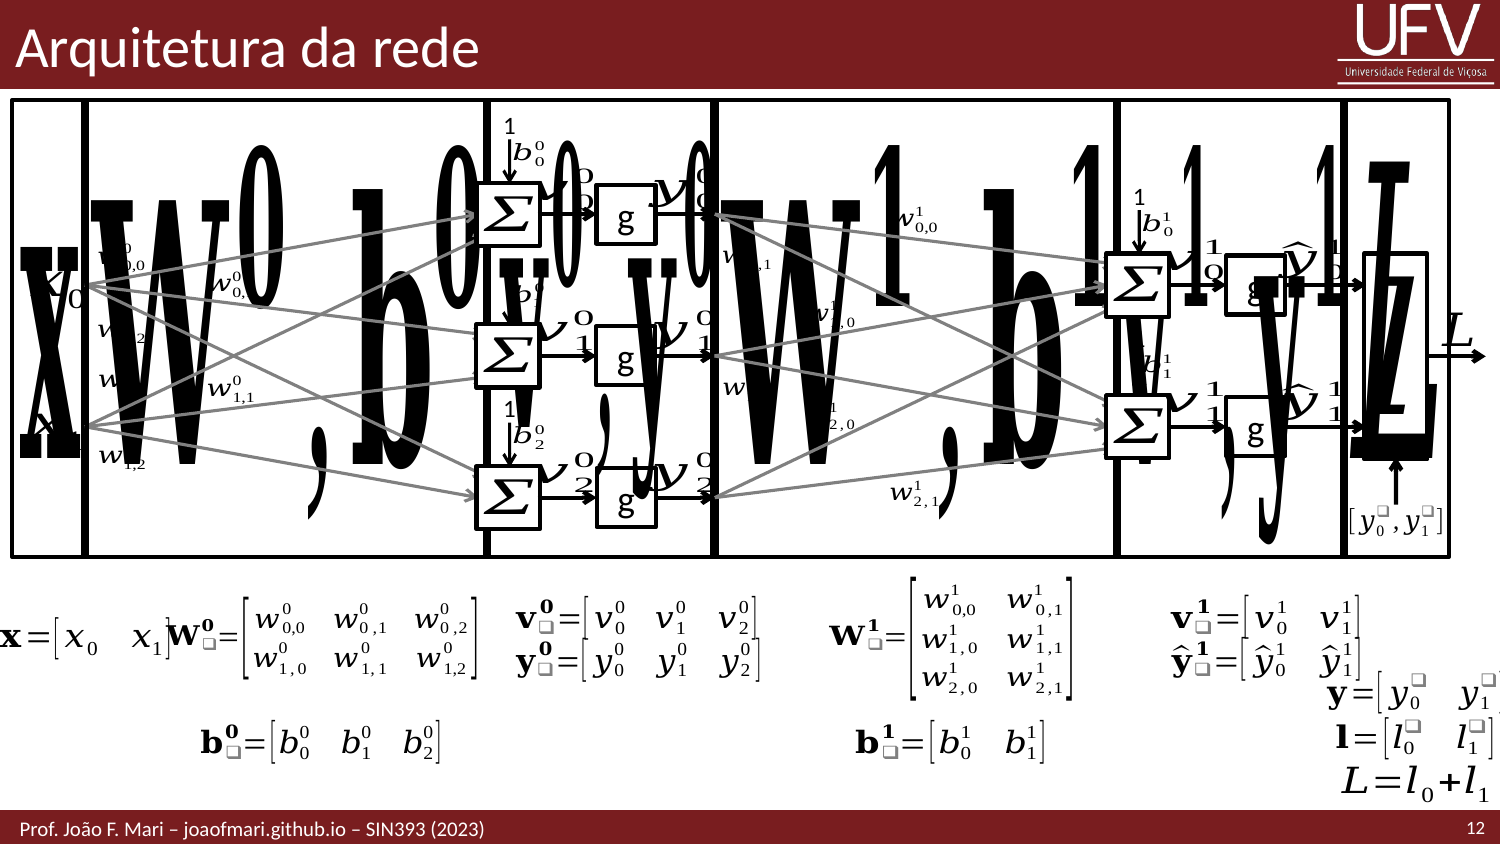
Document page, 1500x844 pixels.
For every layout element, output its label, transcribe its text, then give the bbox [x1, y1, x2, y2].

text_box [514, 594, 761, 684]
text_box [13, 101, 1486, 556]
footer Prof. João F. Mari – joaofmari.github.io – SIN393 (2023) [0, 812, 1034, 844]
slide_number 12 [1328, 811, 1500, 844]
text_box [1169, 593, 1363, 684]
title Arquitetura da rede [0, 0, 1500, 89]
